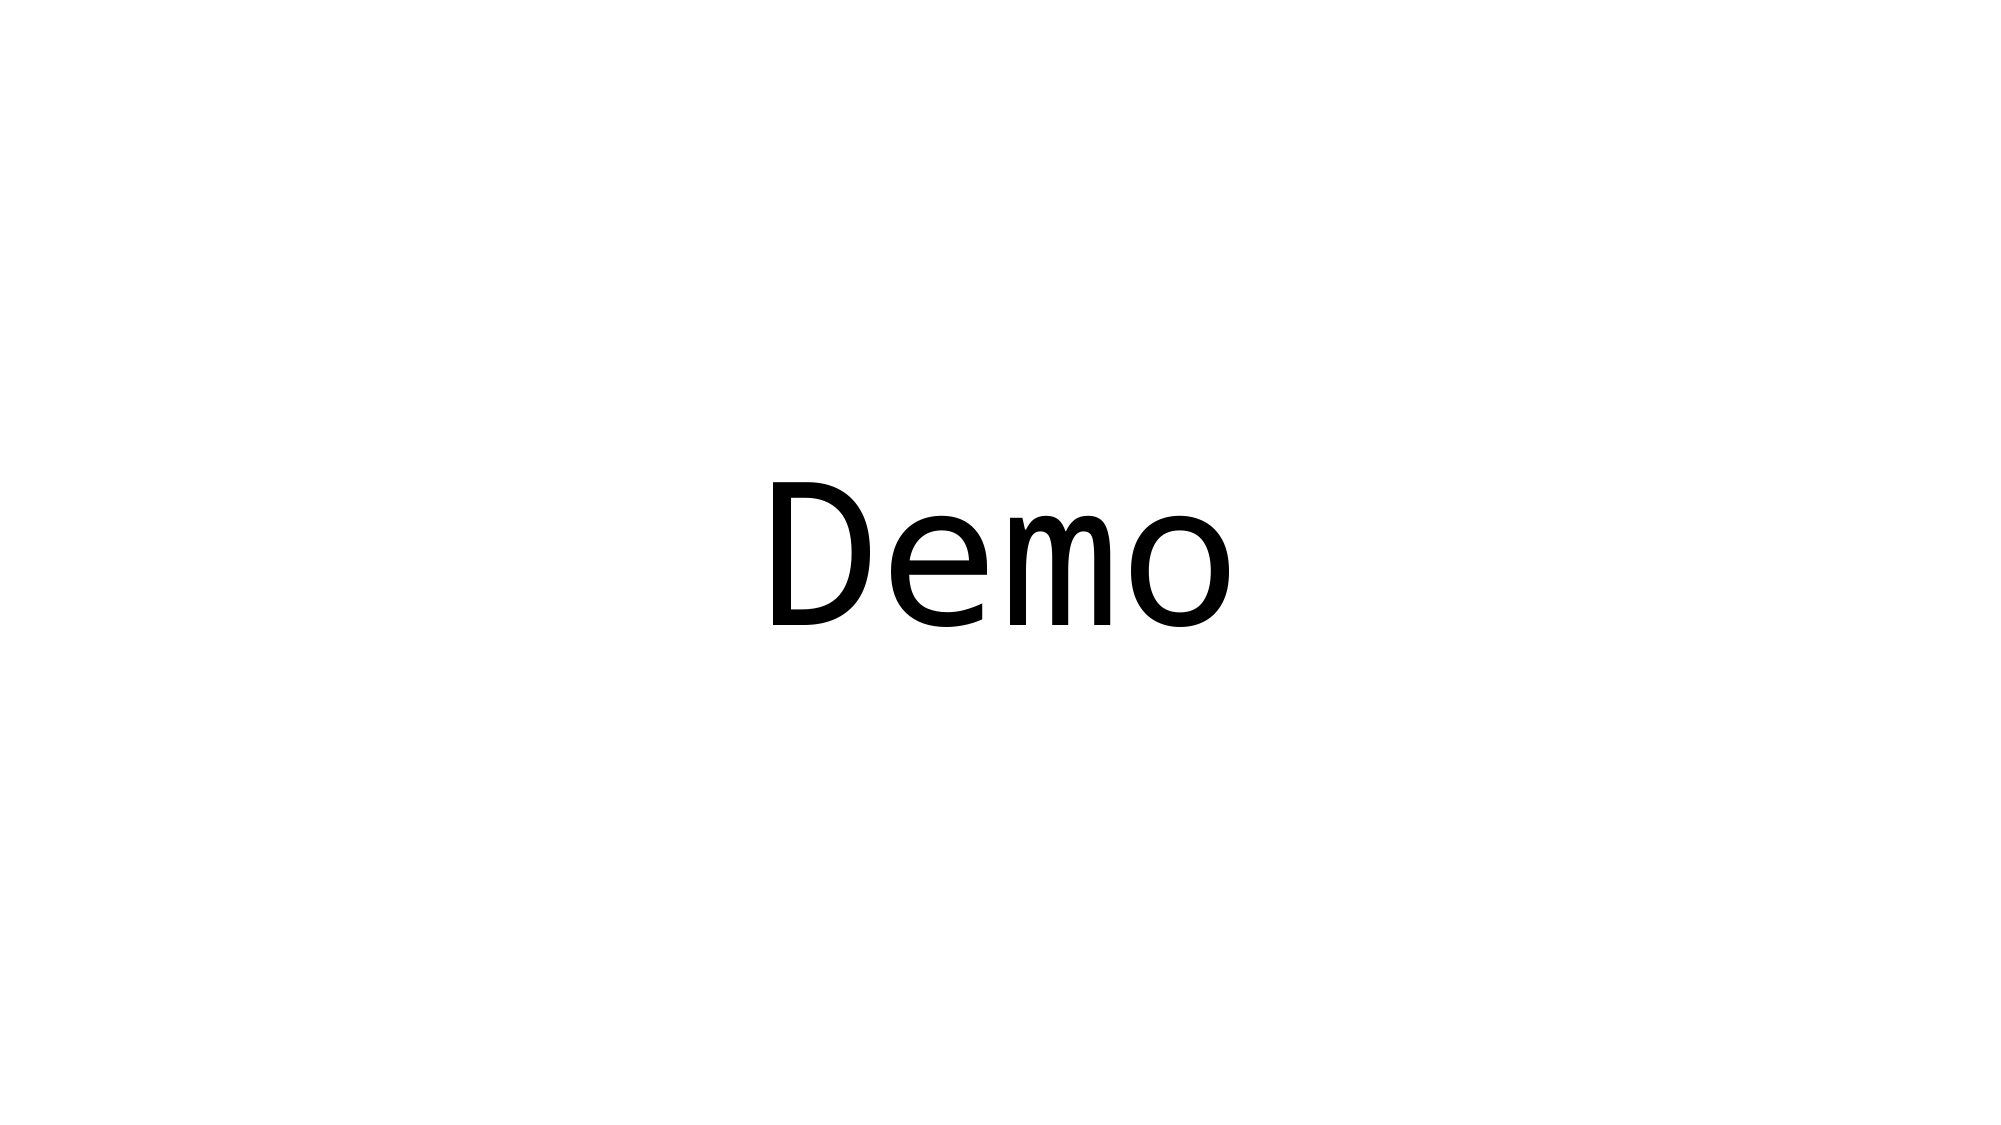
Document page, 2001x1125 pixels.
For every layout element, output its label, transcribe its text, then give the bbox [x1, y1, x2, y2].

text_box Demo [324, 418, 1675, 707]
